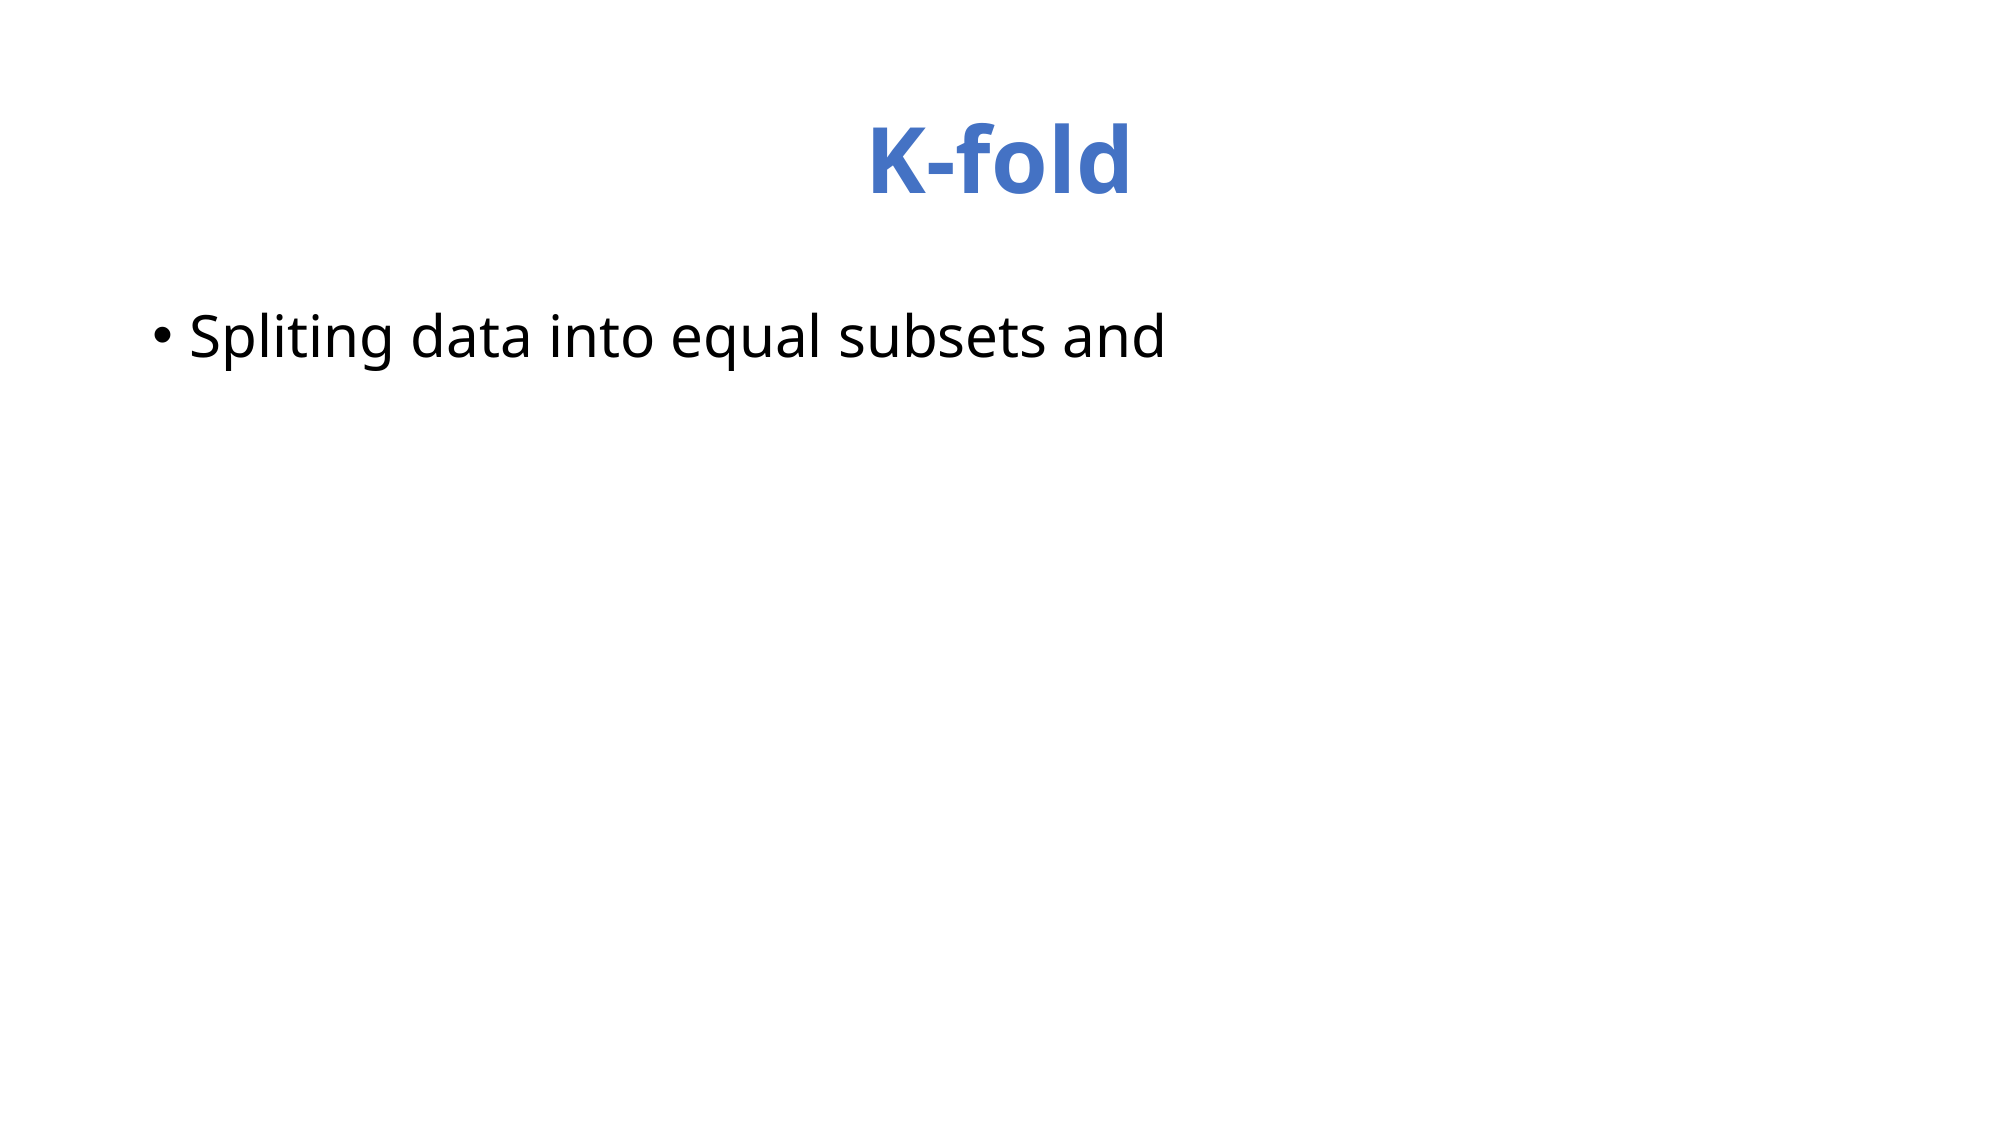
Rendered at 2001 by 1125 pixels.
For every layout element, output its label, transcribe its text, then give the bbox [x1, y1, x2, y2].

list Spliting data into equal subsets and [137, 299, 1863, 1014]
title K-fold [137, 54, 1863, 273]
